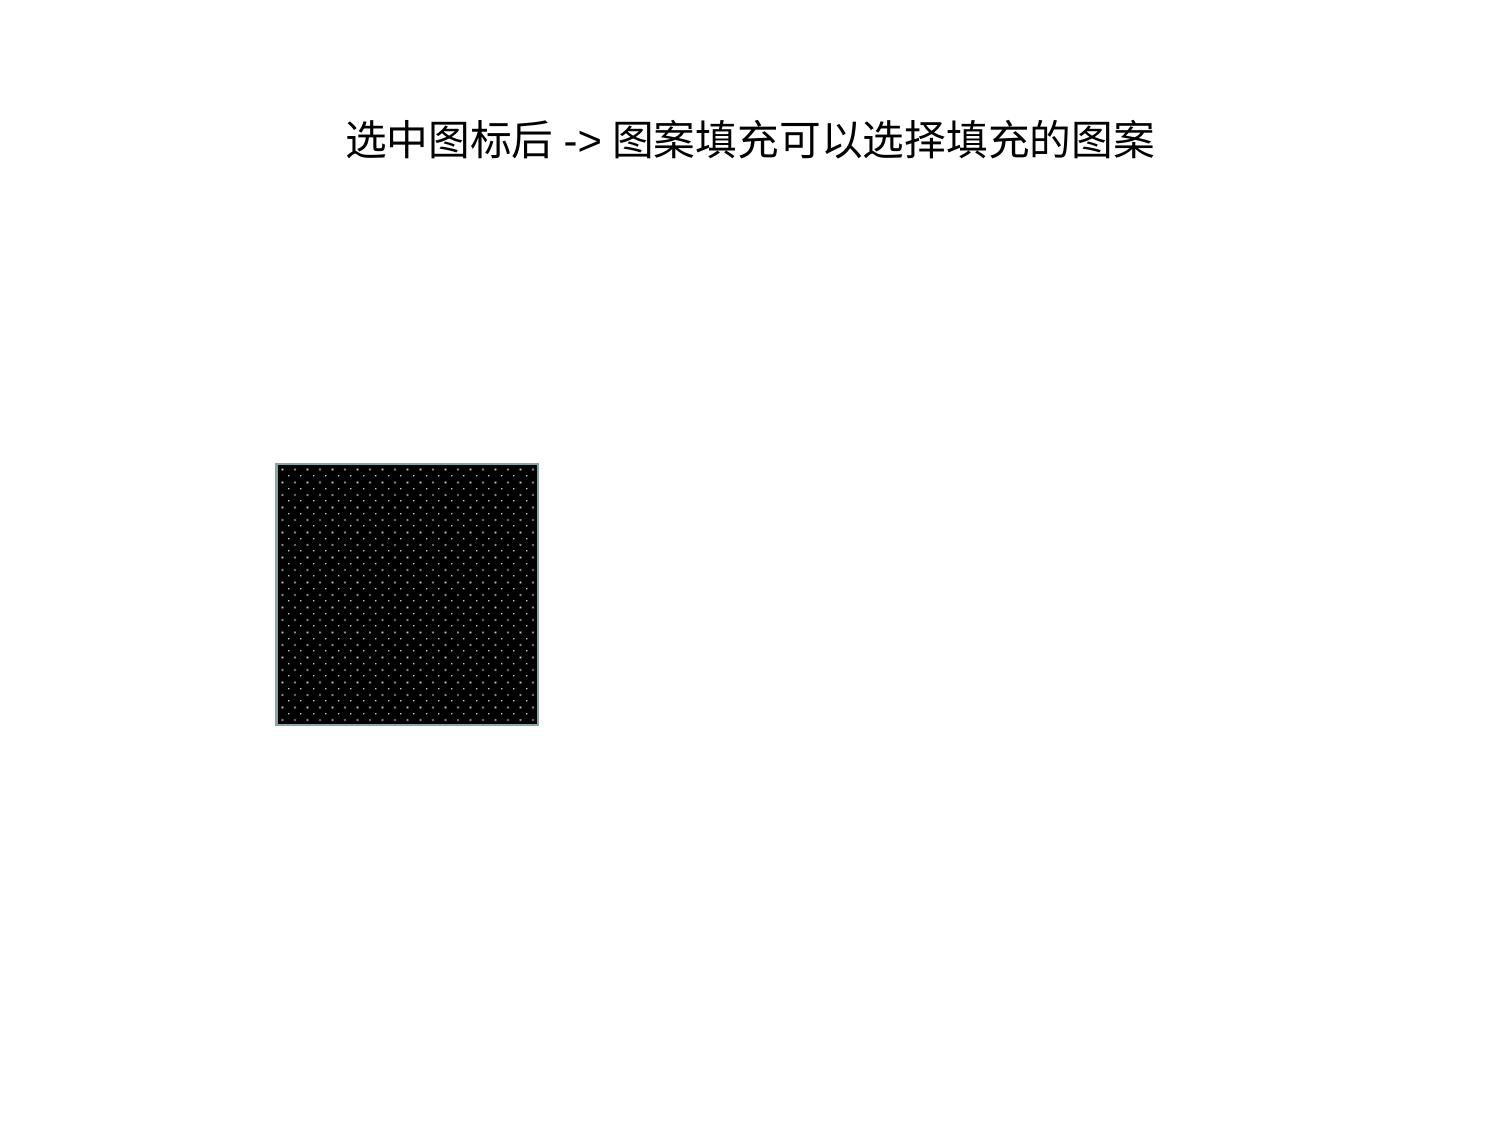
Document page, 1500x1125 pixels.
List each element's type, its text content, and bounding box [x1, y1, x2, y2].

text_box [276, 463, 538, 726]
title 选中图标后->图案填充可以选择填充的图案 [75, 45, 1425, 233]
